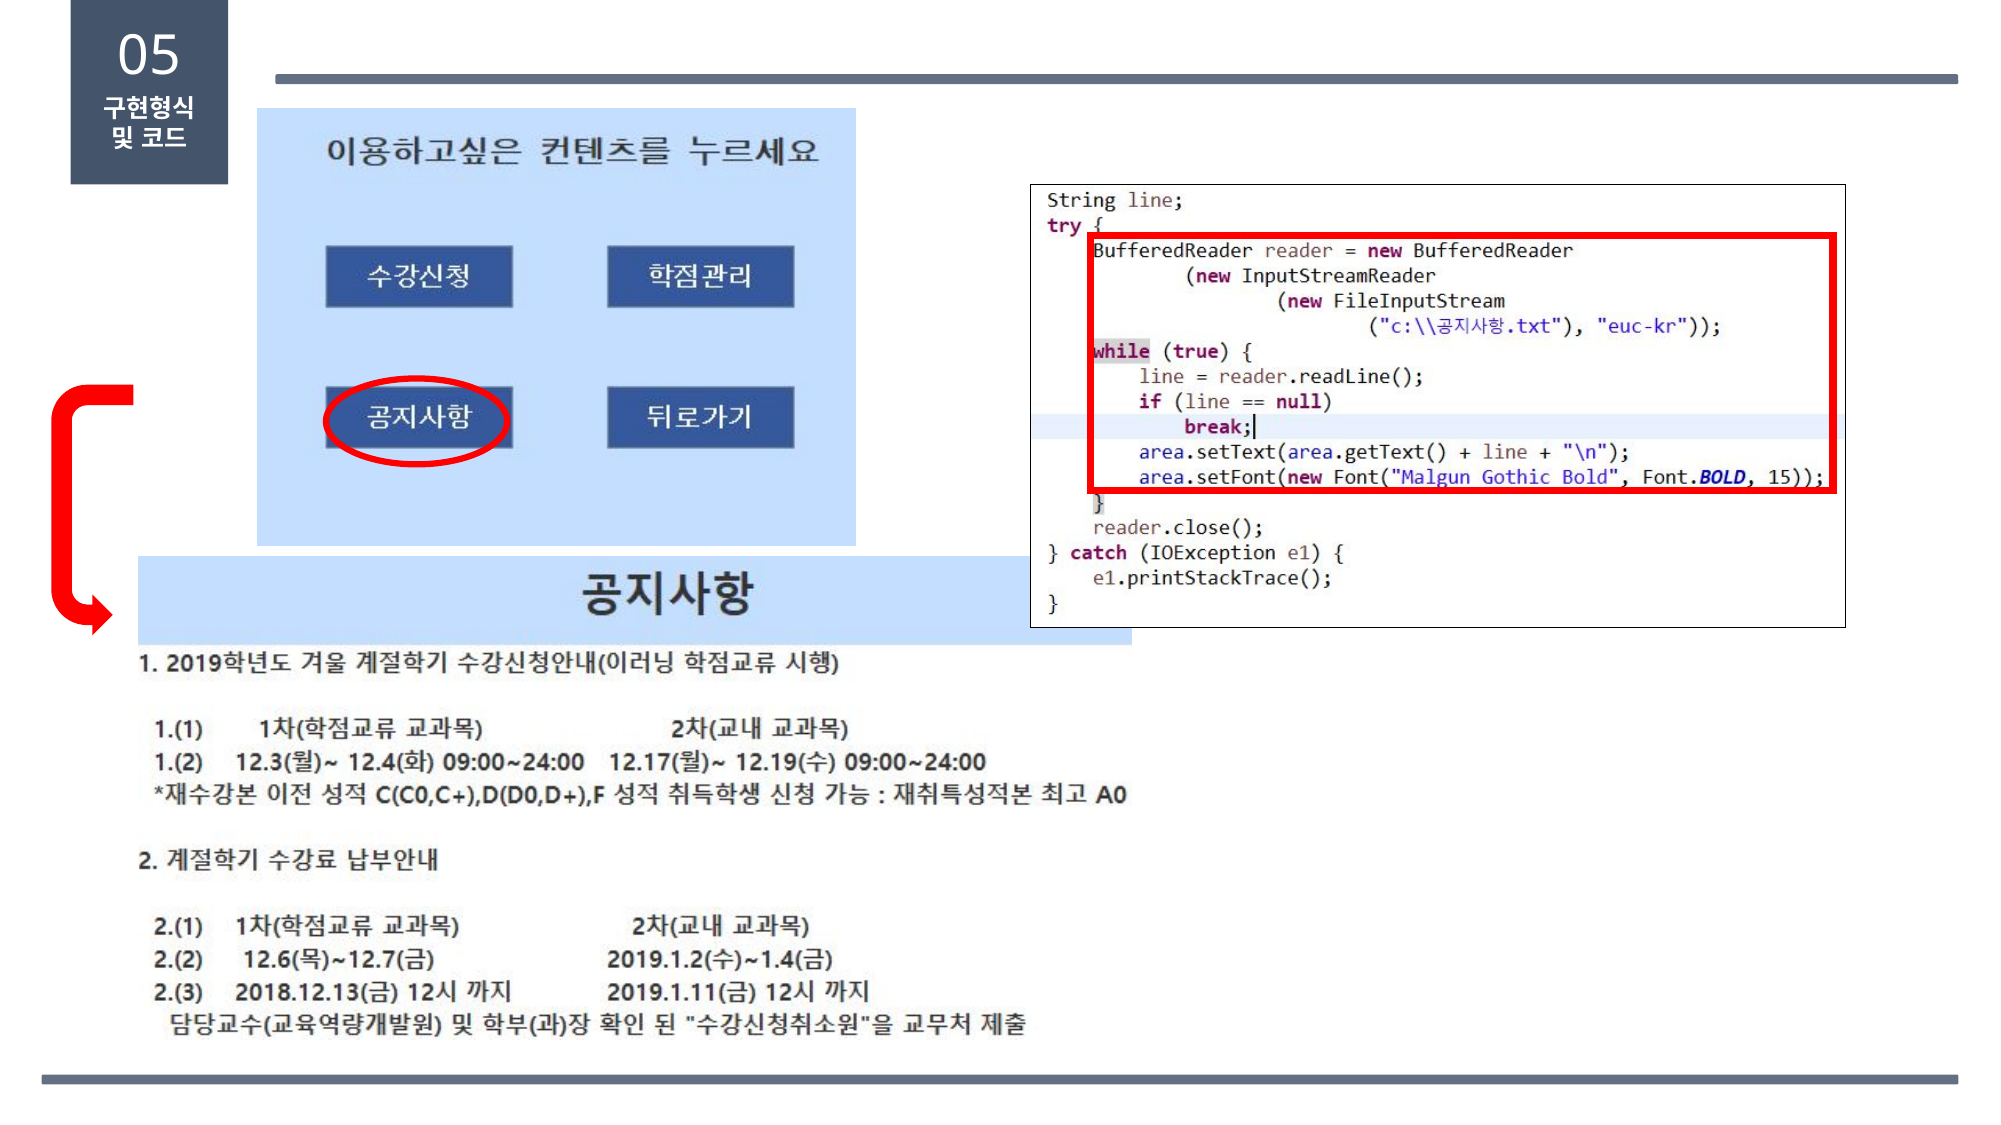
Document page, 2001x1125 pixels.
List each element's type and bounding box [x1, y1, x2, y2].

text_box [40, 1073, 1960, 1086]
text_box [292, 73, 1960, 86]
picture [138, 184, 1846, 1040]
text_box [50, 383, 135, 638]
text_box [7, 0, 292, 185]
picture [257, 108, 856, 546]
